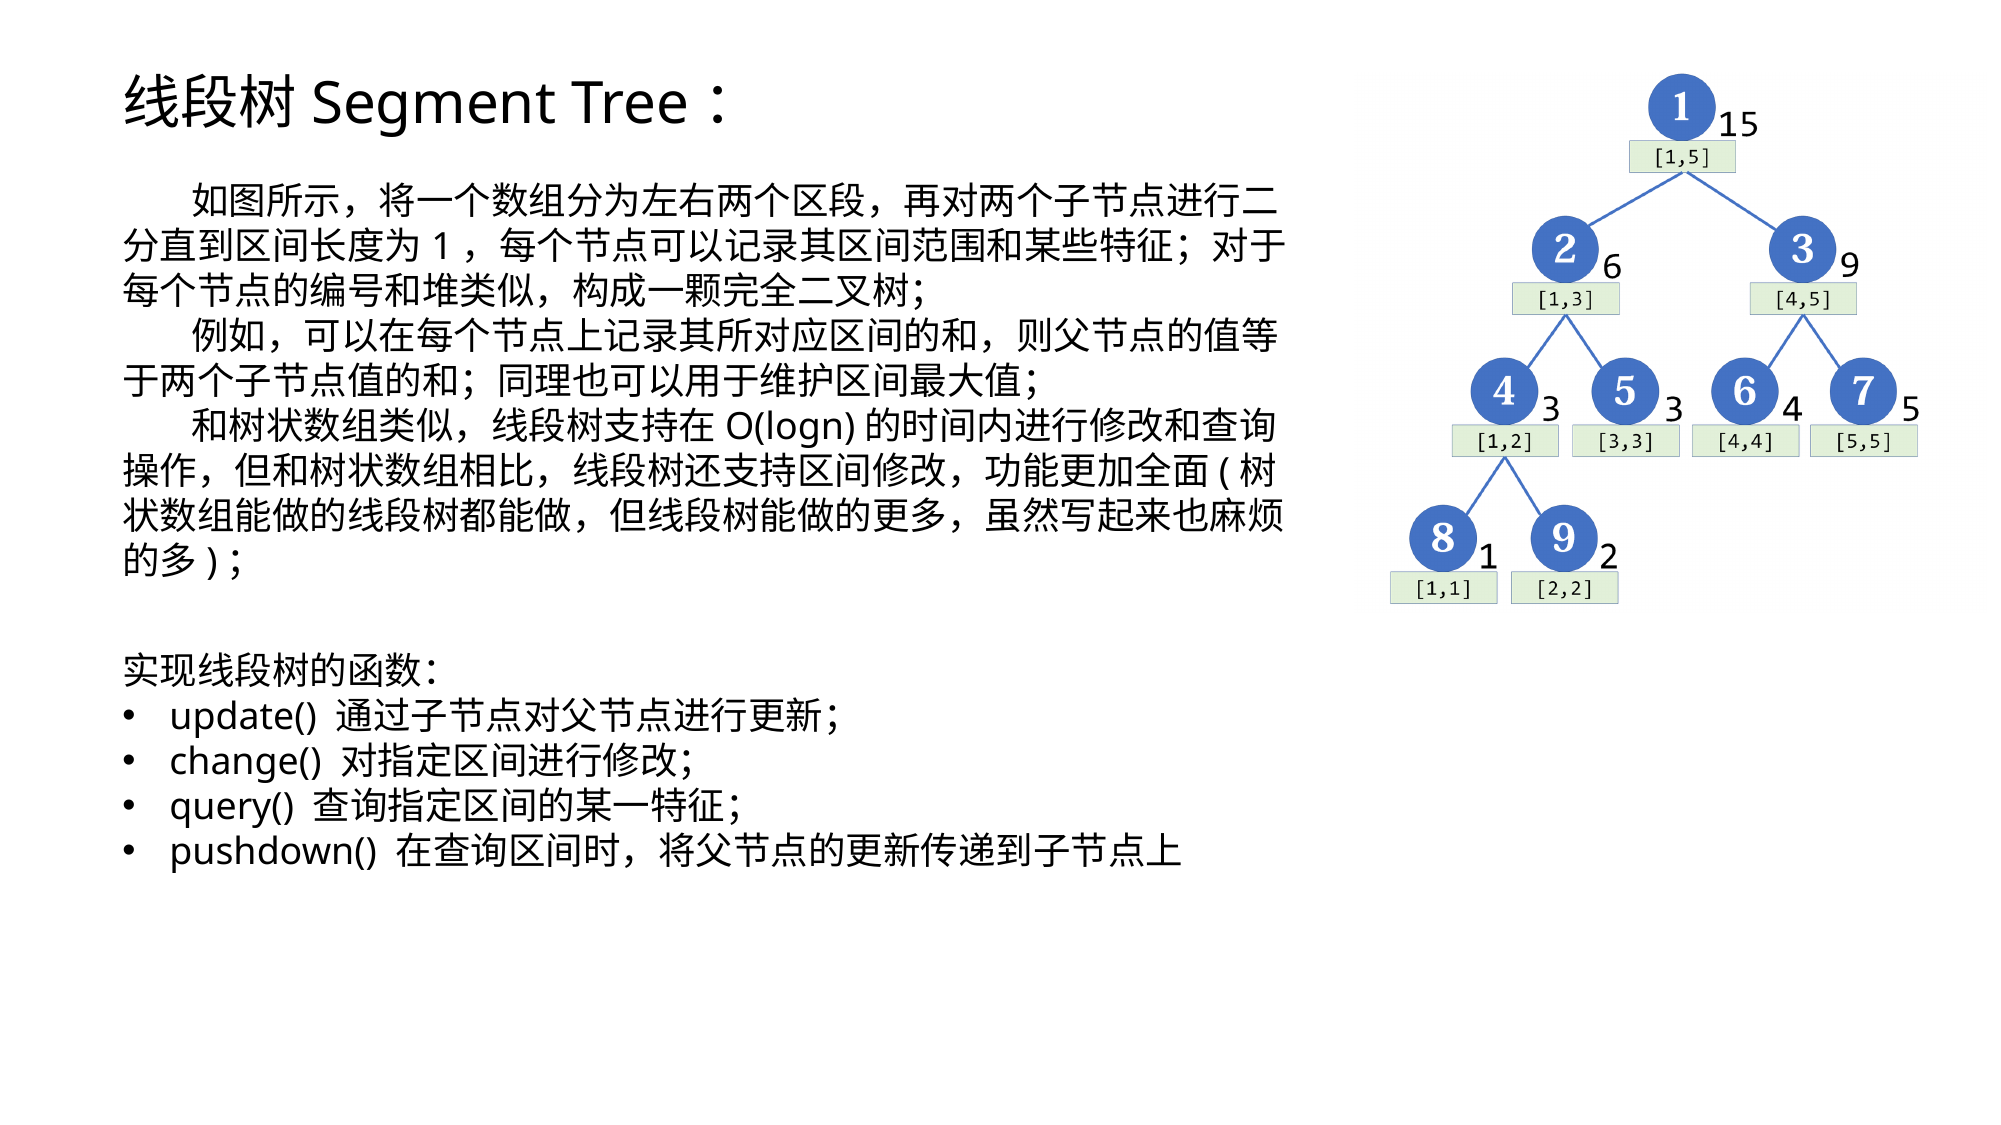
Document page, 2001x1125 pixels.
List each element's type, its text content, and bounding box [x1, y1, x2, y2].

text_box 如图所示，将一个数组分为左右两个区段，再对两个子节点进行二分直到区间长度为1，每个节点可以记录其区间范围和某些特征；对于每个节点的编号和堆类似，构成一颗完全二叉树； 例如，可以在每个节点上记录其所对应区间的和，则父节点的值等于两个子节点值的和；同理也可以用于维护区间最大值； 和树状数组类似，线段树支持在O(logn)的时间内进行修改和查询操作，但和树状数组相比，线段树还支持区间修改，功能更加全面(树状数组能做的线段树都能做，但线段树能做的更多，虽然写起来也麻烦的多)； [107, 169, 1306, 635]
text_box 线段树Segment Tree： [107, 57, 1511, 143]
text_box 实现线段树的函数： update() 通过子节点对父节点进行更新； change() 对指定区间进行修改； query() 查询指定区间的某一特征； pushdown() 在查询区间时，将父节点的更新传递到子节点上 [107, 639, 1683, 880]
picture [1354, 72, 1987, 613]
